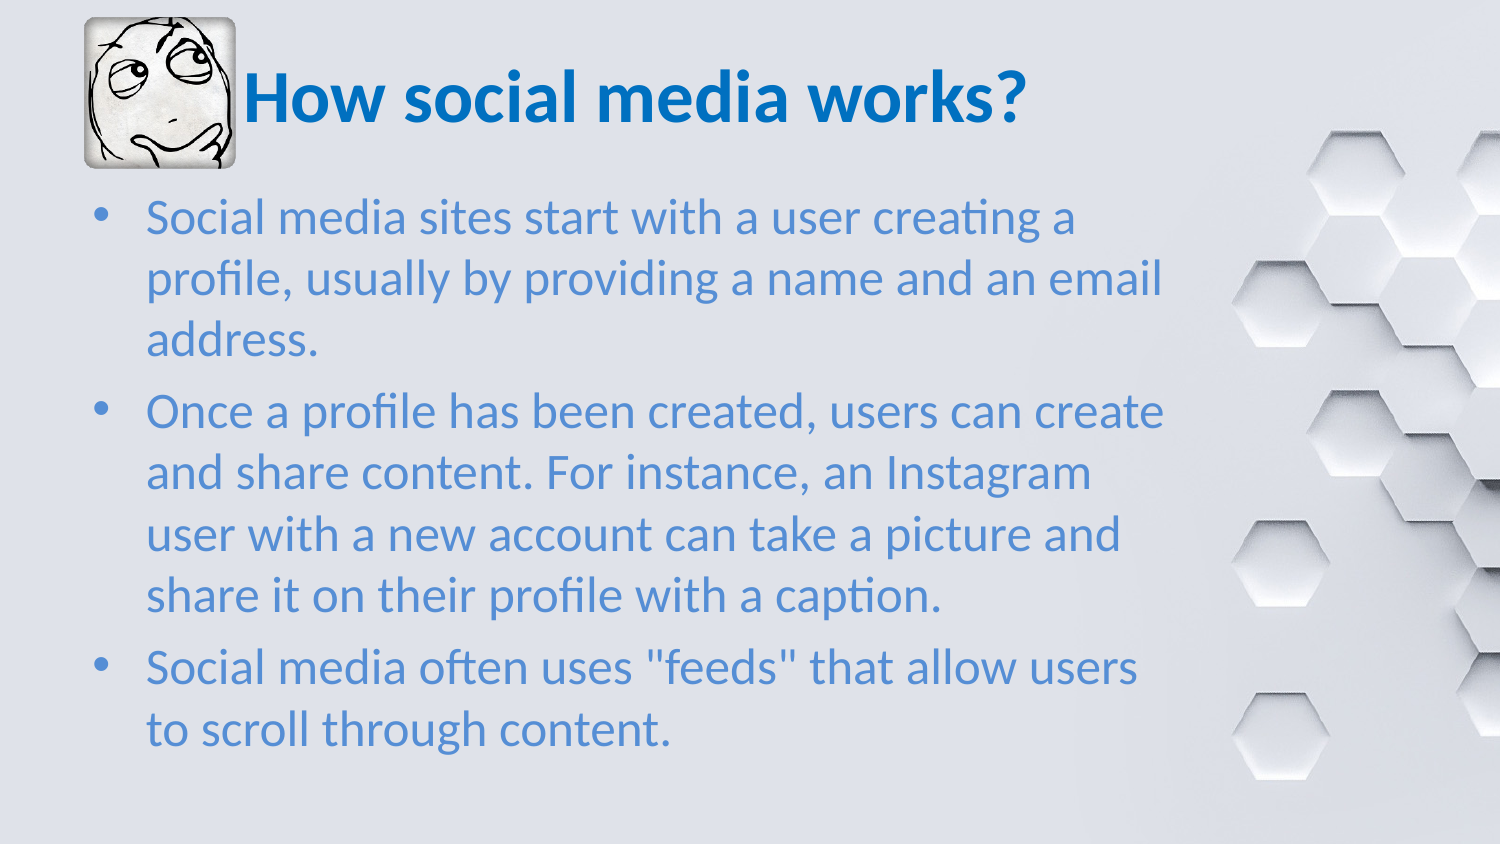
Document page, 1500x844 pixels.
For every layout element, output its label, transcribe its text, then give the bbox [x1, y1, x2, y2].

title How social media works? [248, 33, 1197, 153]
list Social media sites start with a user creating a profile, usually by providing a name and an email address. Once a profile has been created, users can create and share content. For instance, an Instagram user with a new account can take a picture and share it on their profile with a caption. Social media often uses "feeds" that allow users to scroll through content. [77, 175, 1202, 770]
picture [0, 0, 1500, 844]
